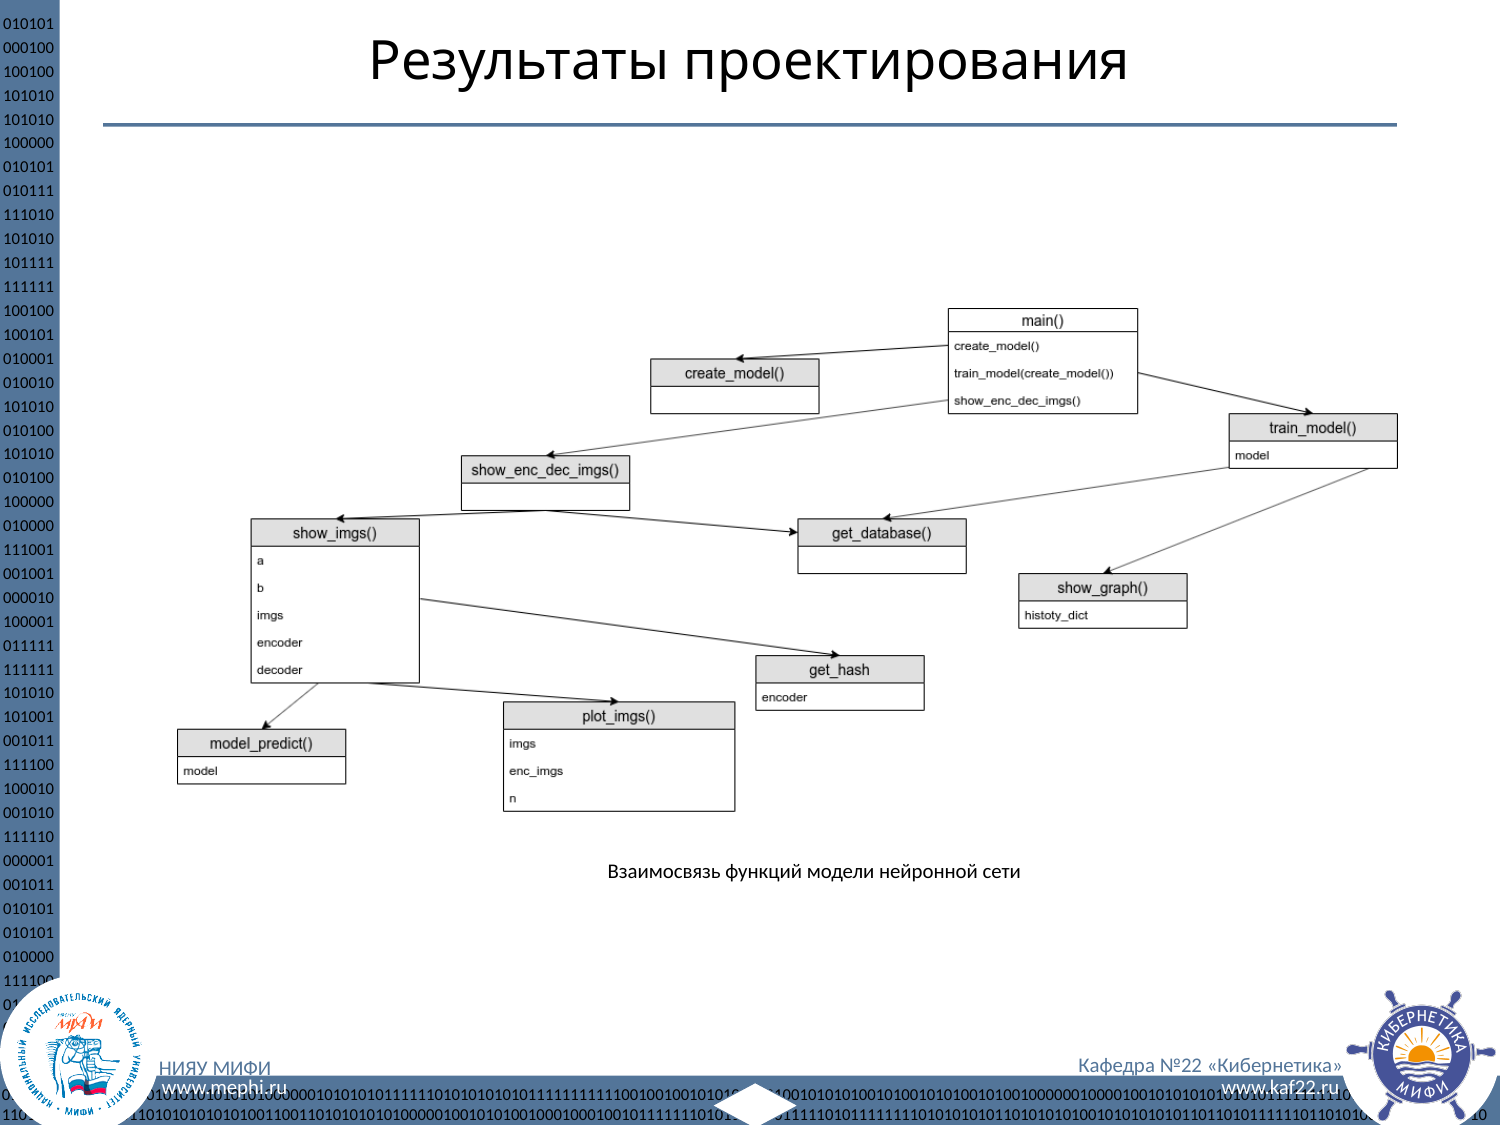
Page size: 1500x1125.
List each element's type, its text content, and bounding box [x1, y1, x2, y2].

text_box 14 [719, 1081, 790, 1125]
picture [176, 308, 1398, 816]
picture [1346, 990, 1496, 1121]
text_box Результаты проектирования [103, 5, 1397, 119]
picture [16, 989, 143, 1120]
text_box Взаимосвязь функций модели нейронной сети [570, 850, 1063, 914]
